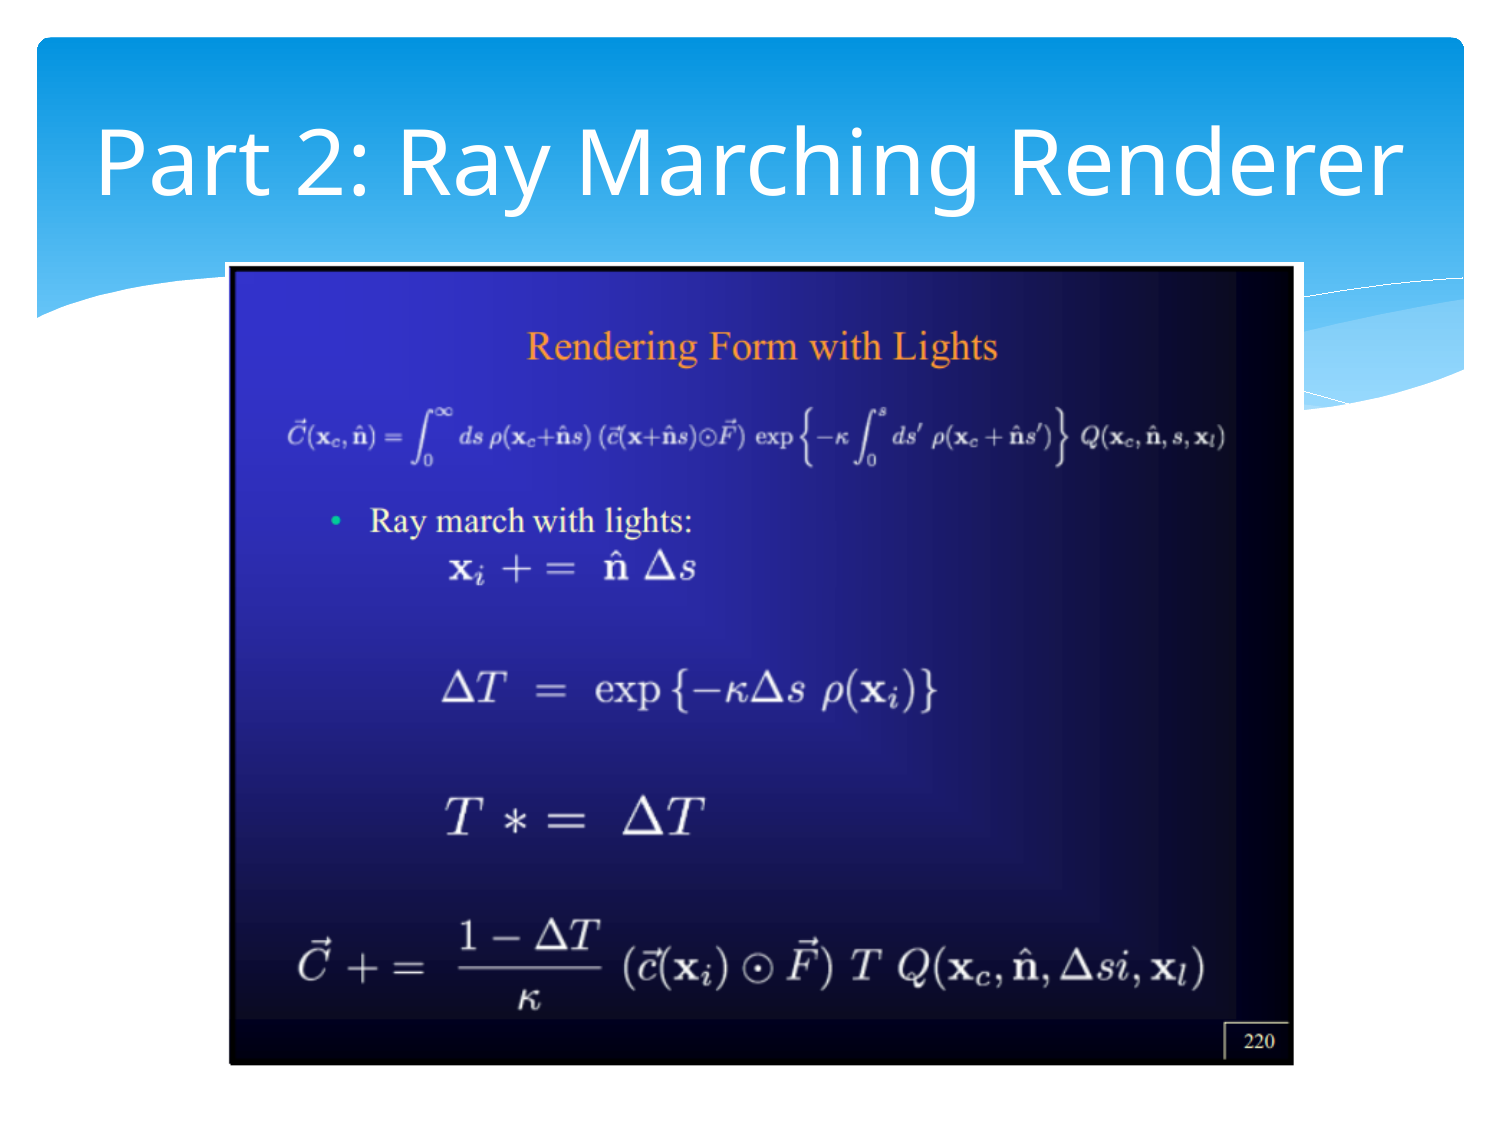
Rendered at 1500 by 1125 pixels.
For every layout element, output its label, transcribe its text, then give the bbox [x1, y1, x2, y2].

title Part 2: Ray Marching Renderer [75, 55, 1425, 261]
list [224, 262, 1304, 1078]
